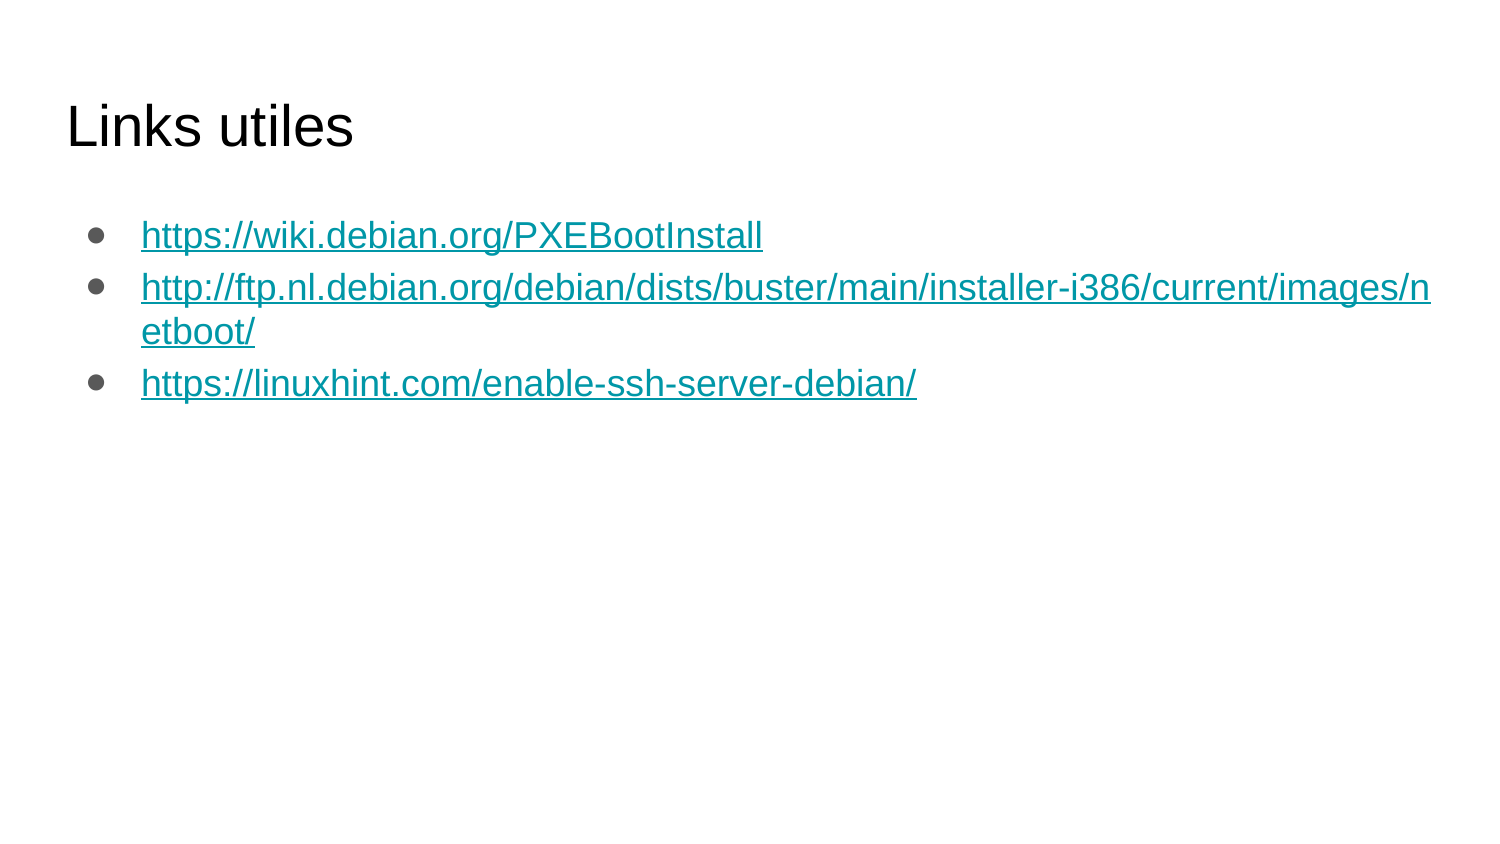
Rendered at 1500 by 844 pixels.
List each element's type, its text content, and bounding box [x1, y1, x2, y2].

list https://wiki.debian.org/PXEBootInstall http://ftp.nl.debian.org/debian/dists/buster/main/installer-i386/current/images/netboot/ https://linuxhint.com/enable-ssh-server-debian/ [51, 189, 1449, 750]
title Links utiles [51, 72, 1449, 167]
